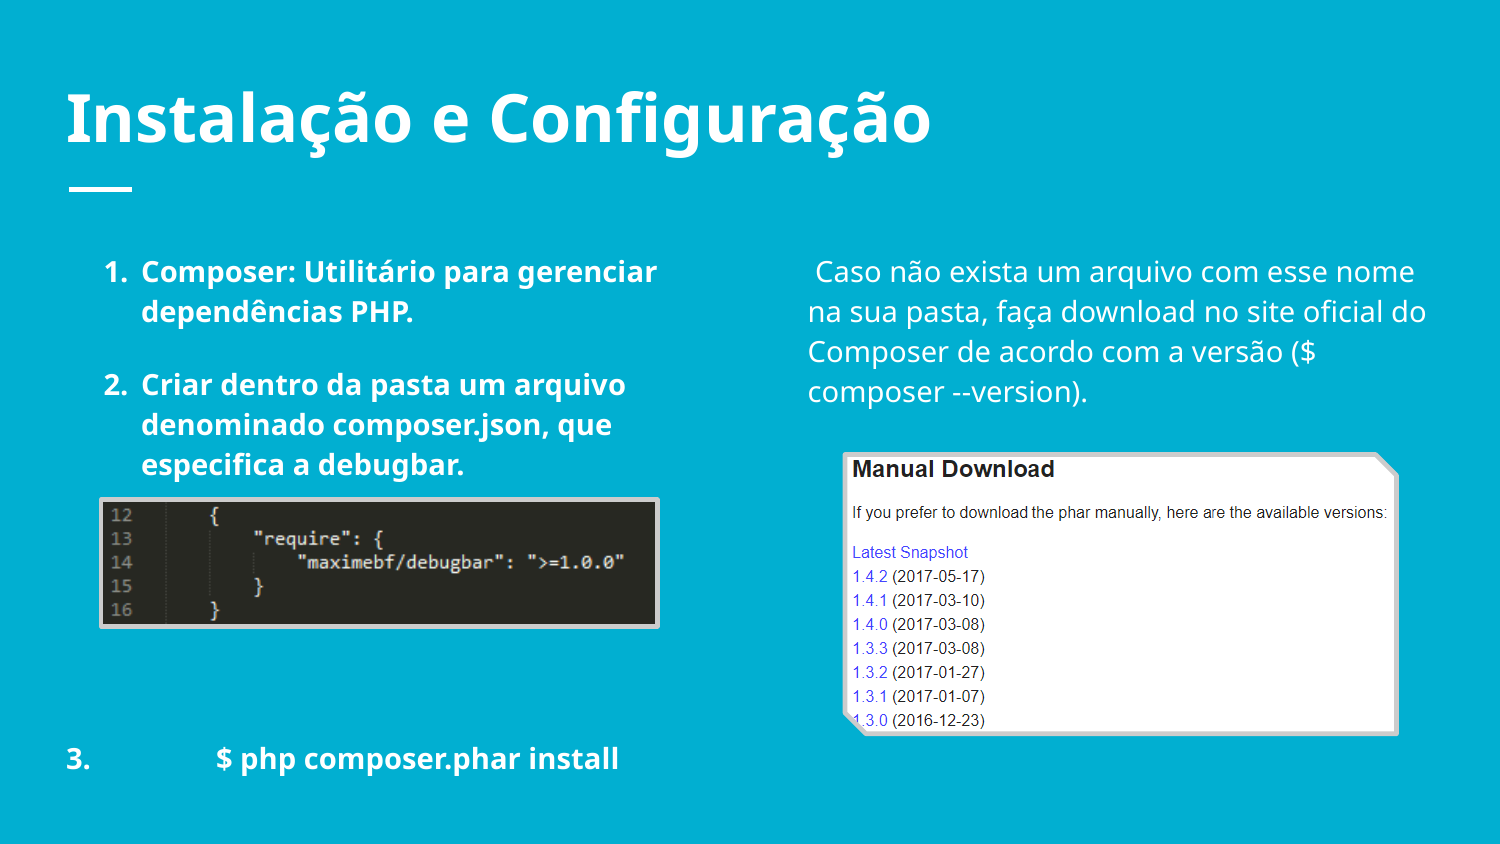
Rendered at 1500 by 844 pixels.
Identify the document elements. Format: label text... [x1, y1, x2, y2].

list Caso não exista um arquivo com esse nome na sua pasta, faça download no site oficial do Composer de acordo com a versão ($ composer --version). [792, 232, 1449, 750]
picture [103, 501, 656, 625]
list Composer: Utilitário para gerenciar dependências PHP. Criar dentro da pasta um arquivo denominado composer.json, que especifica a debugbar. 3. $ php composer.phar install [51, 232, 708, 750]
picture [844, 454, 1397, 734]
title Instalação e Configuração [51, 61, 1449, 167]
